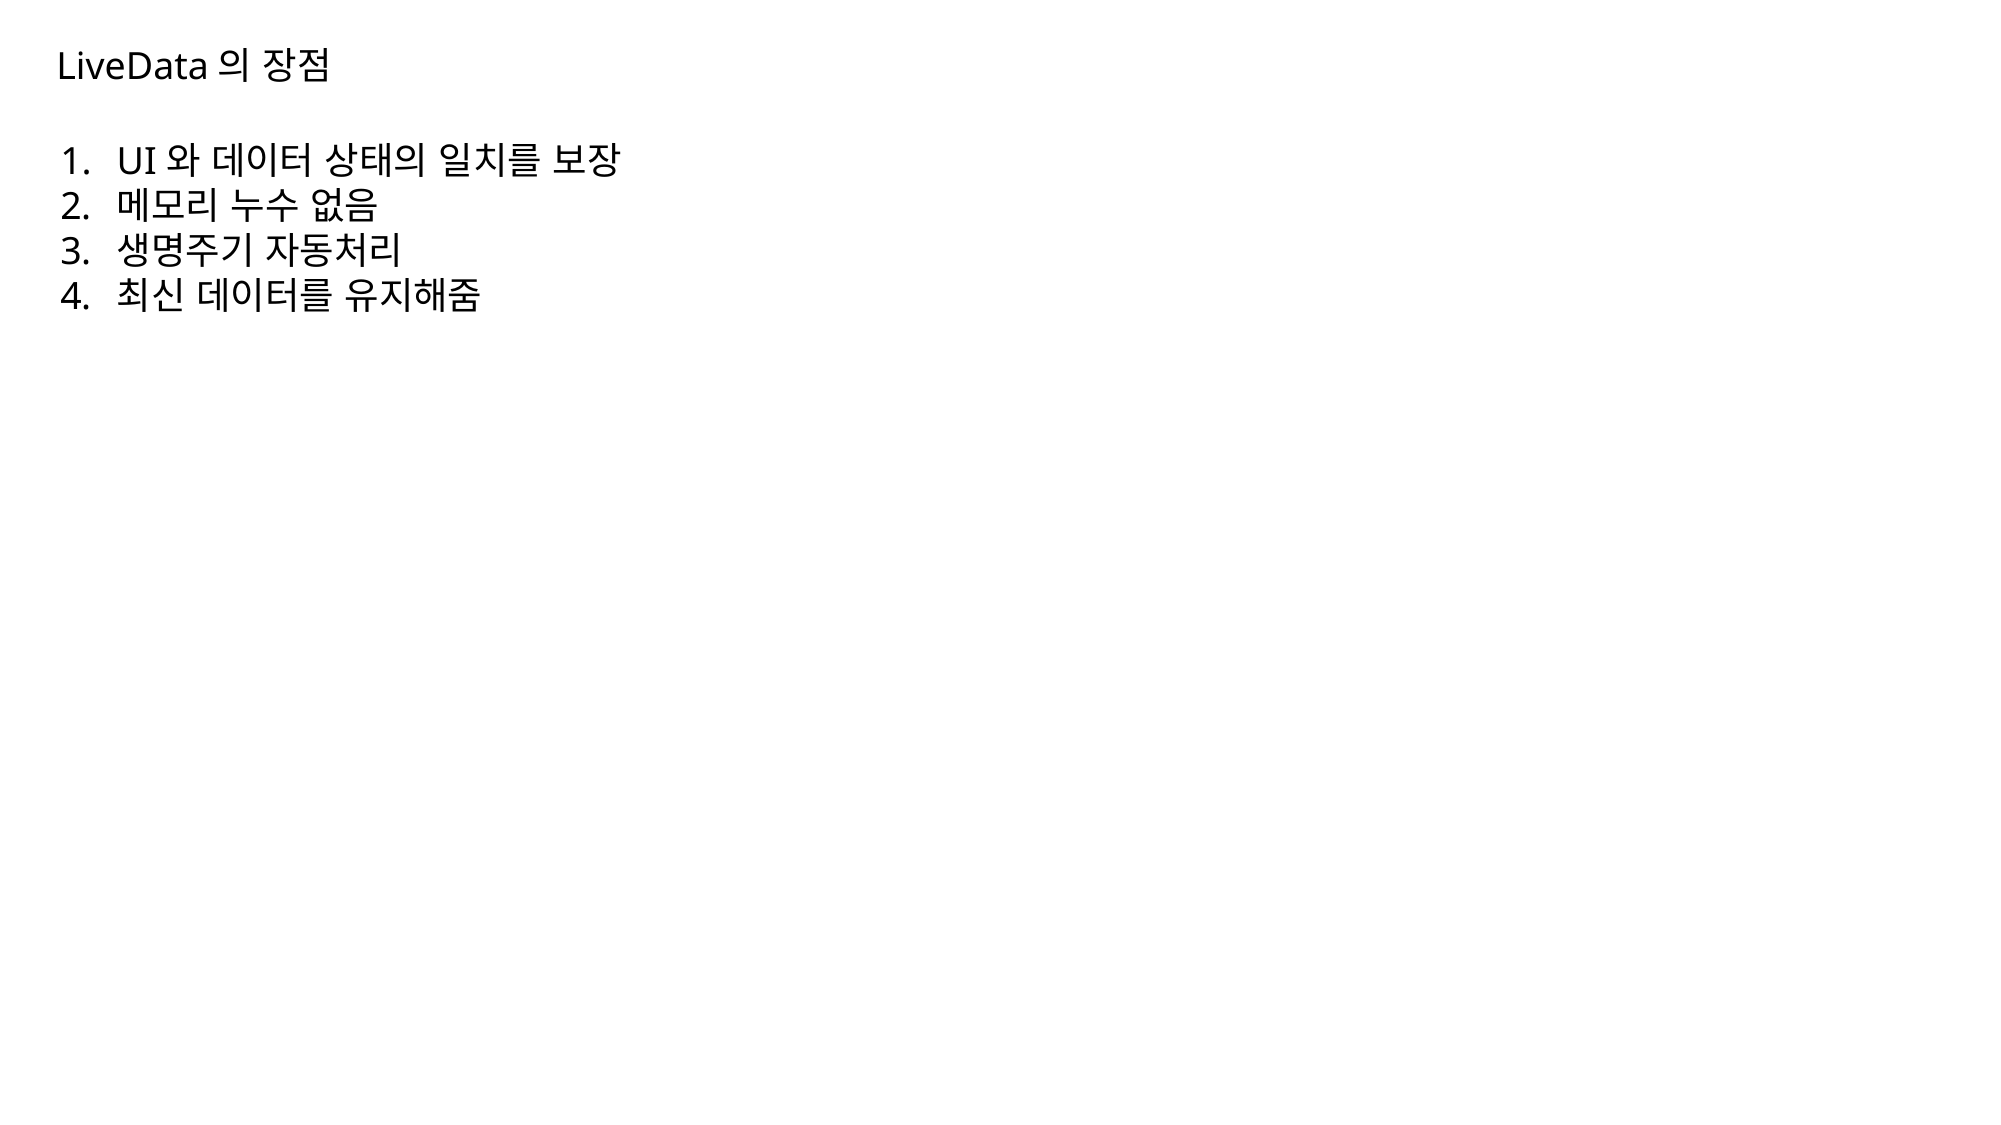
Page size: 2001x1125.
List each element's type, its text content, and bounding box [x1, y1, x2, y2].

text_box LiveData의 장점 [41, 34, 821, 95]
text_box UI와 데이터 상태의 일치를 보장 메모리 누수 없음 생명주기 자동처리 최신 데이터를 유지해줌 [45, 129, 1345, 325]
